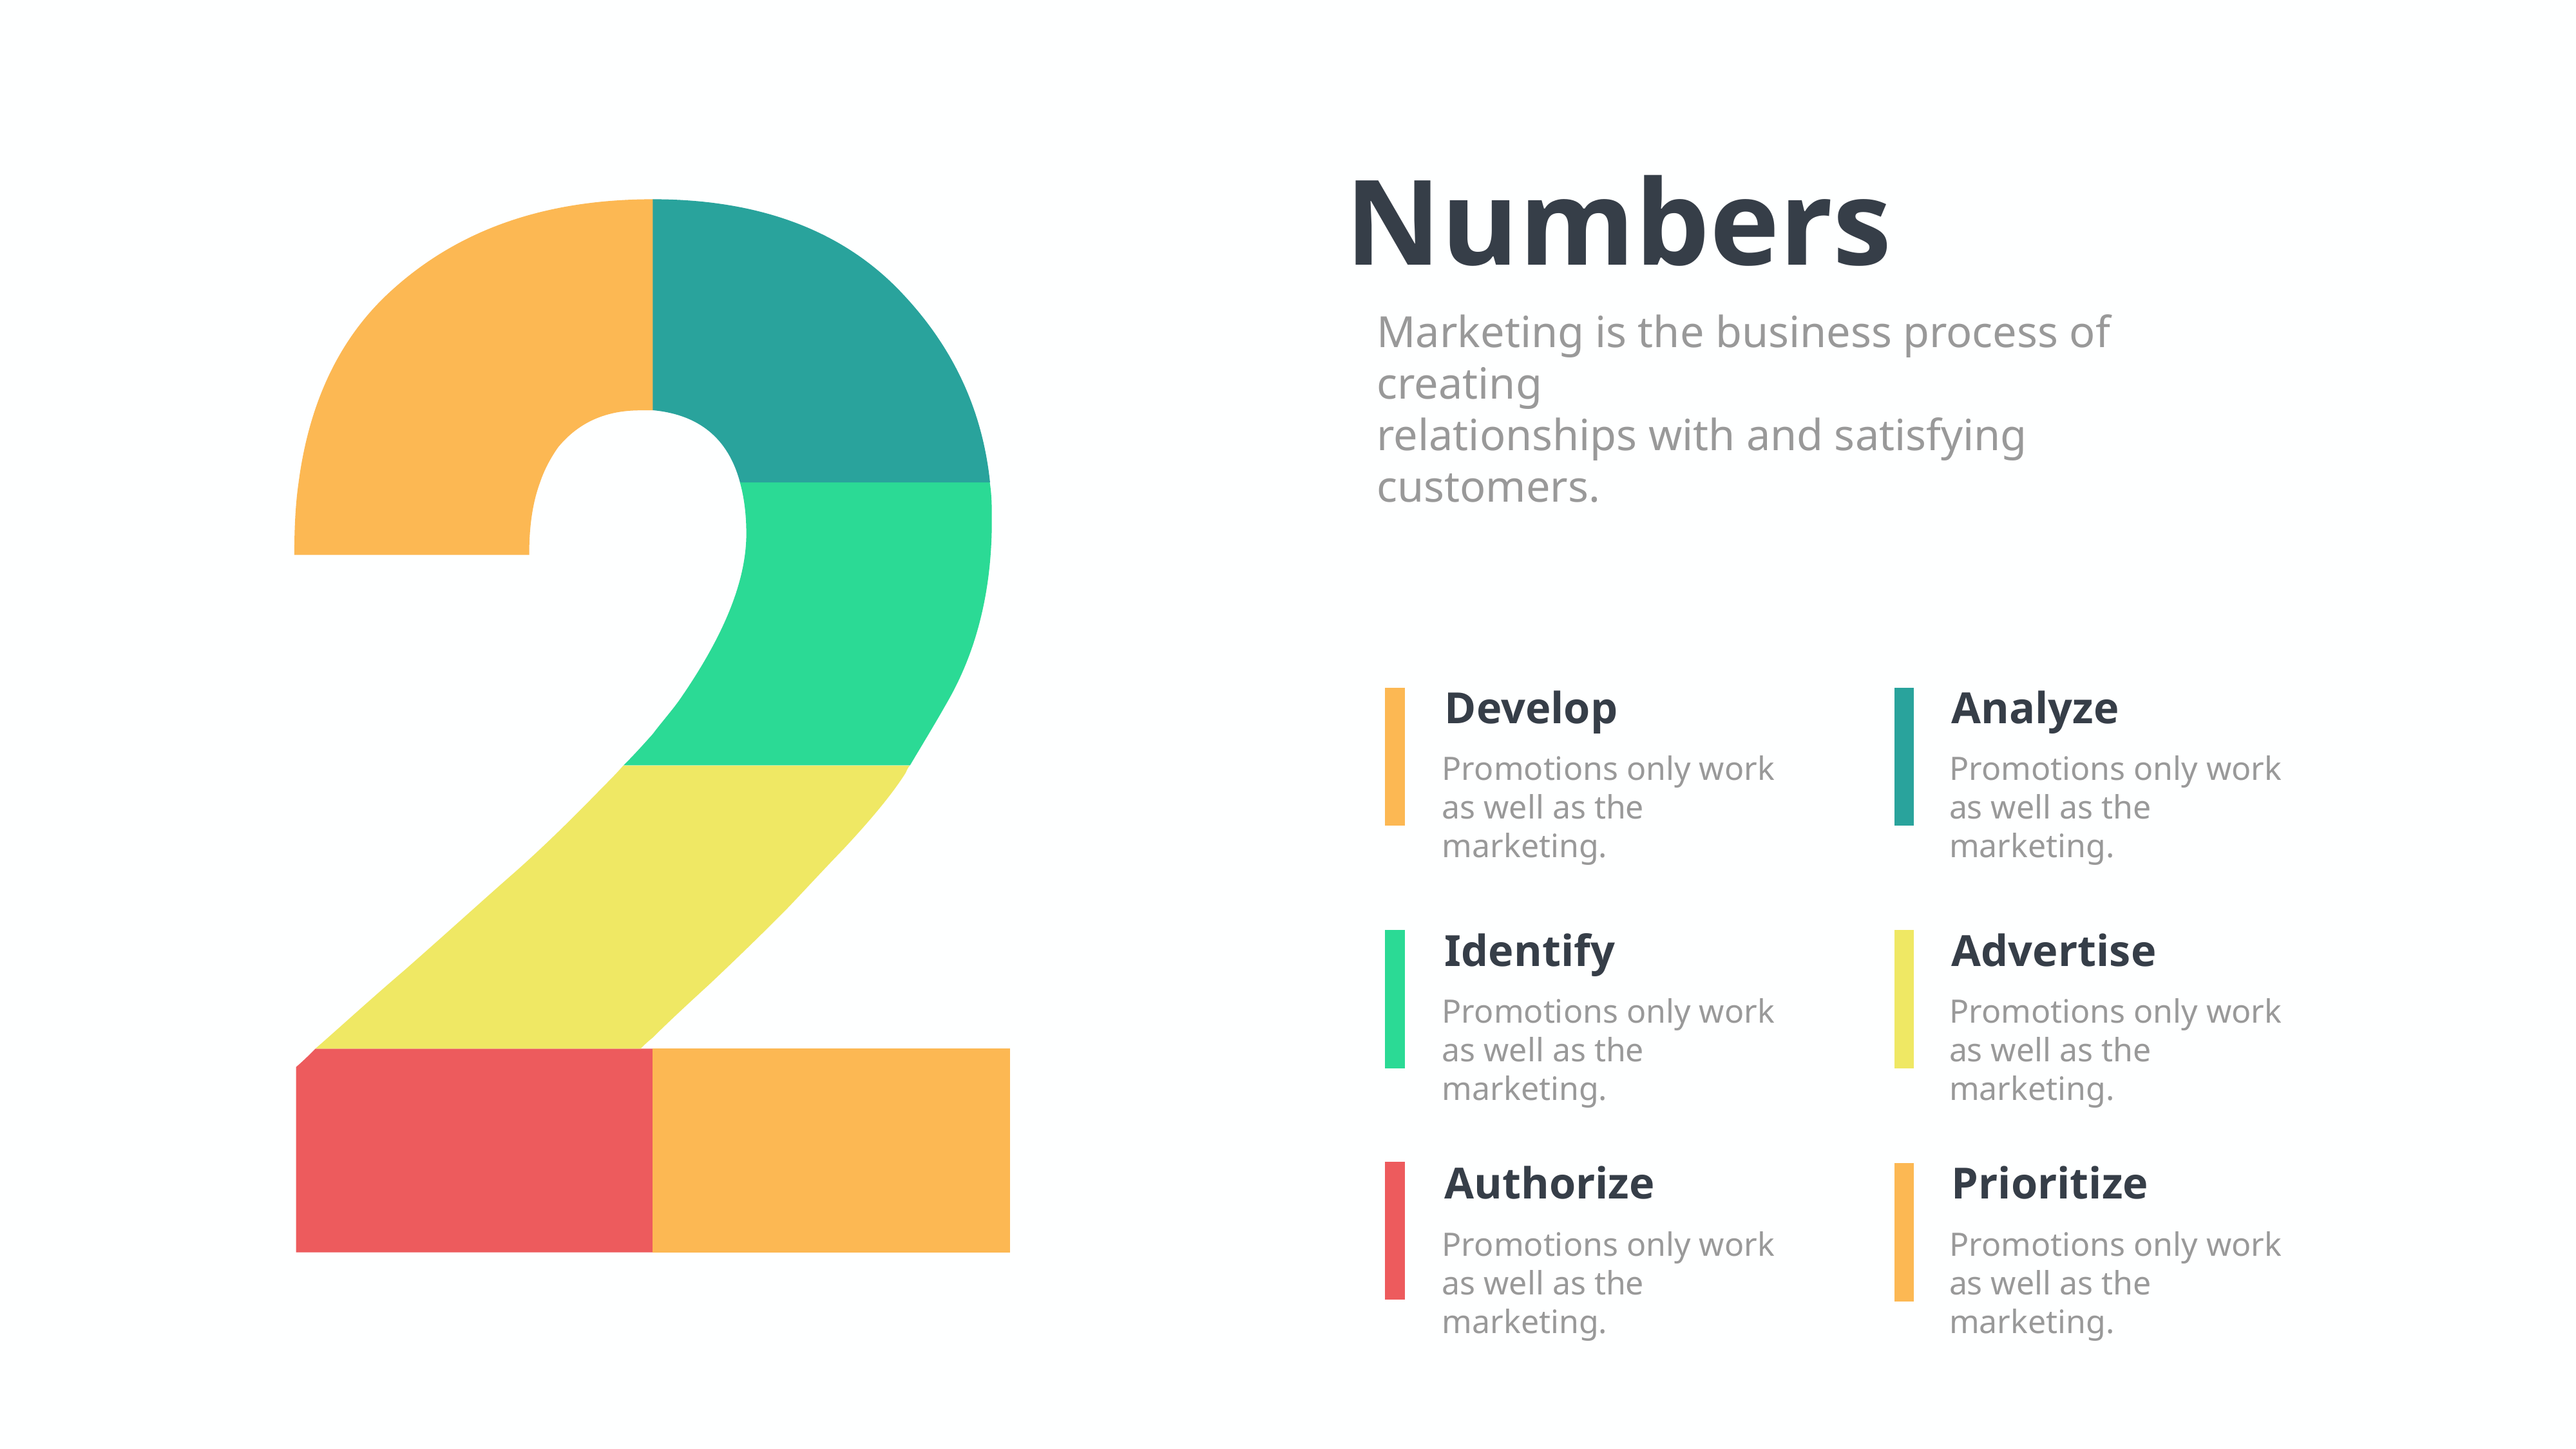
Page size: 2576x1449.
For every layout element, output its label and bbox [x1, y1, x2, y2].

text_box [653, 1048, 1011, 1253]
text_box [296, 1048, 653, 1253]
text_box [315, 765, 910, 1049]
text_box [653, 199, 990, 483]
text_box [624, 483, 992, 766]
text_box [294, 199, 653, 555]
text_box [1364, 142, 2327, 1307]
